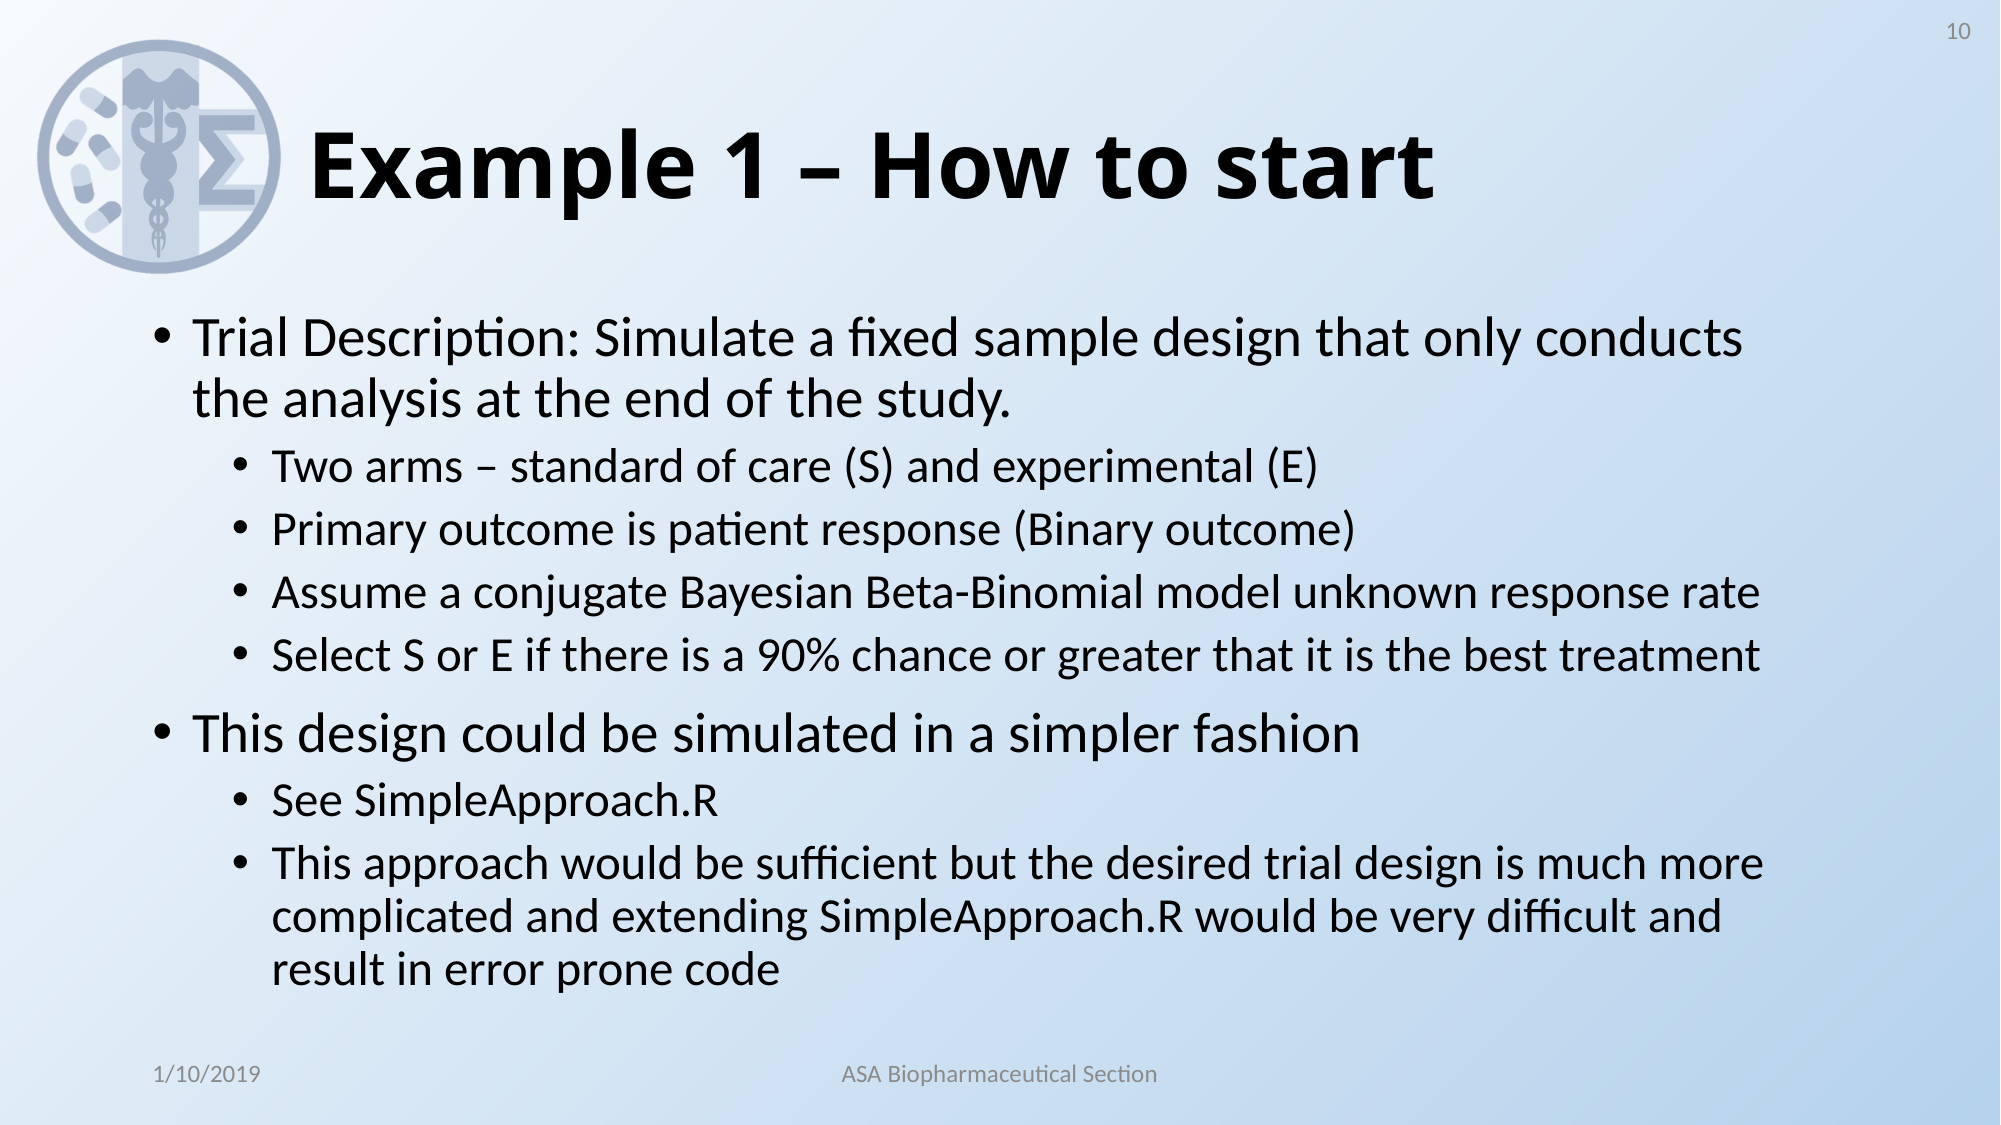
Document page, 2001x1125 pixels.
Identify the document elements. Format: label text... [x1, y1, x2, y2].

title Example 1 – How to start [292, 59, 1863, 278]
footer ASA Biopharmaceutical Section [662, 1042, 1338, 1103]
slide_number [137, 1042, 588, 1103]
list Trial Description: Simulate a fixed sample design that only conducts the analysis at the end of the study. Two arms – standard of care (S) and experimental (E) Primary outcome is patient response (Binary outcome) Assume a conjugate Bayesian Beta-Binomial model unknown response rate Select S or E if there is a 90% chance or greater that it is the best treatment This design could be simulated in a simpler fashion See SimpleApproach.R This approach would be sufficient but the desired trial design is much more complicated and extending SimpleApproach.R would be very difficult and result in error prone code [137, 299, 1786, 1014]
slide_number 10 [1536, 0, 1987, 60]
